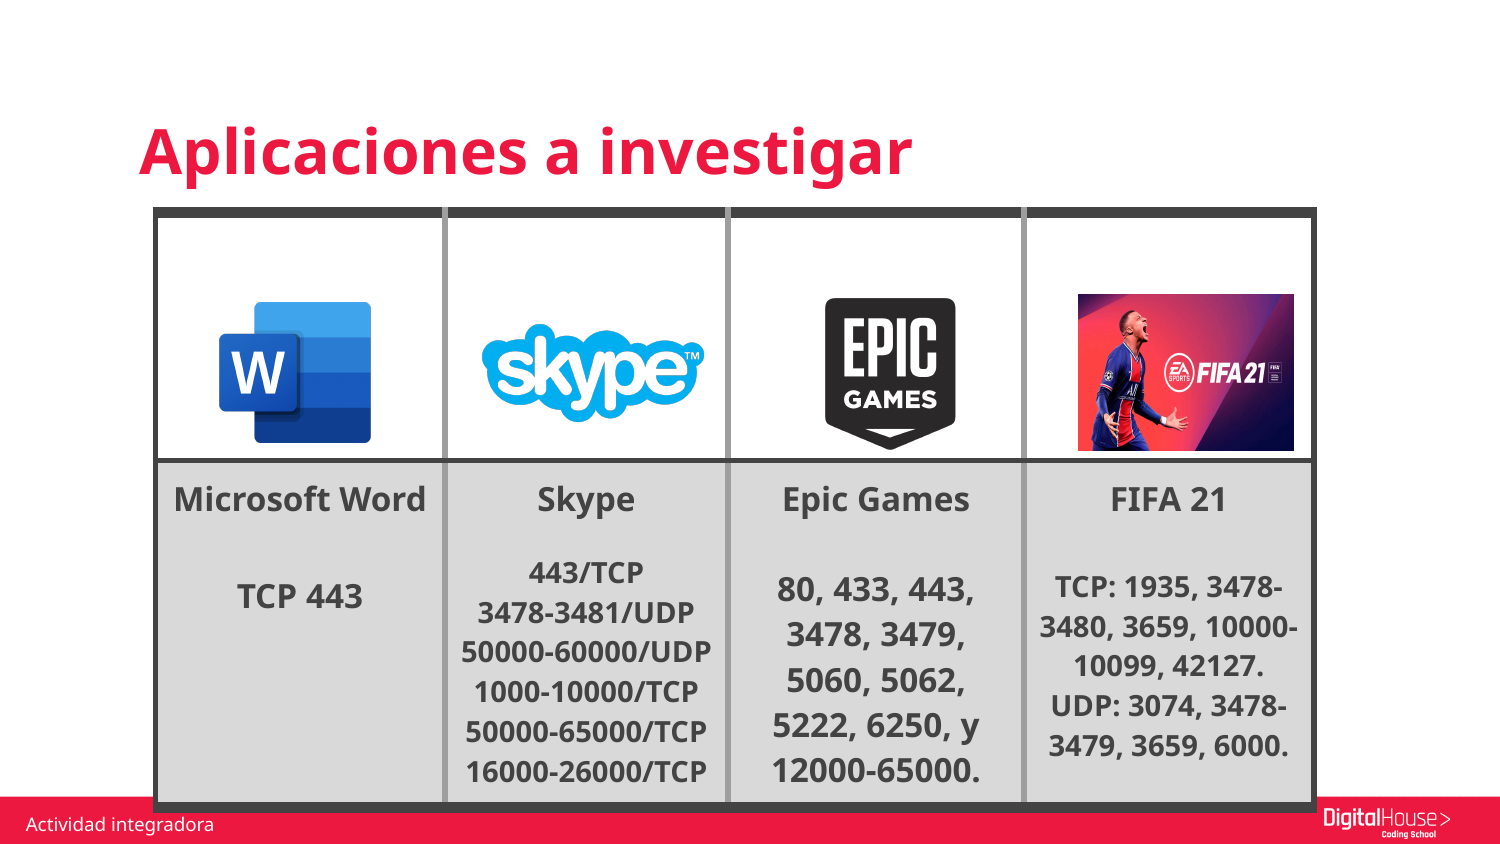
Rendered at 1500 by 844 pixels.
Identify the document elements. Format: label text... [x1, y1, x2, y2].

table_header [731, 218, 1021, 458]
picture [1324, 808, 1450, 839]
table_cell FIFA 21 TCP: 1935, 3478-3480, 3659, 10000-10099, 42127. UDP: 3074, 3478-3479, 3659, 6000. [1027, 463, 1311, 802]
picture [212, 302, 378, 444]
table_cell Epic Games 80, 433, 443, 3478, 3479, 5060, 5062, 5222, 6250, y 12000-65000. [731, 463, 1021, 802]
picture [1078, 294, 1294, 451]
table_header [158, 218, 442, 458]
table_cell Skype 443/TCP 3478-3481/UDP 50000-60000/UDP 1000-10000/TCP 50000-65000/TCP 16000-26000/TCP [448, 463, 725, 802]
table_header [448, 218, 725, 458]
table_header [1027, 218, 1311, 458]
picture [807, 256, 963, 464]
table_cell Microsoft Word TCP 443 [158, 463, 442, 802]
picture [479, 321, 707, 425]
text_box Aplicaciones a investigar [124, 99, 1019, 203]
